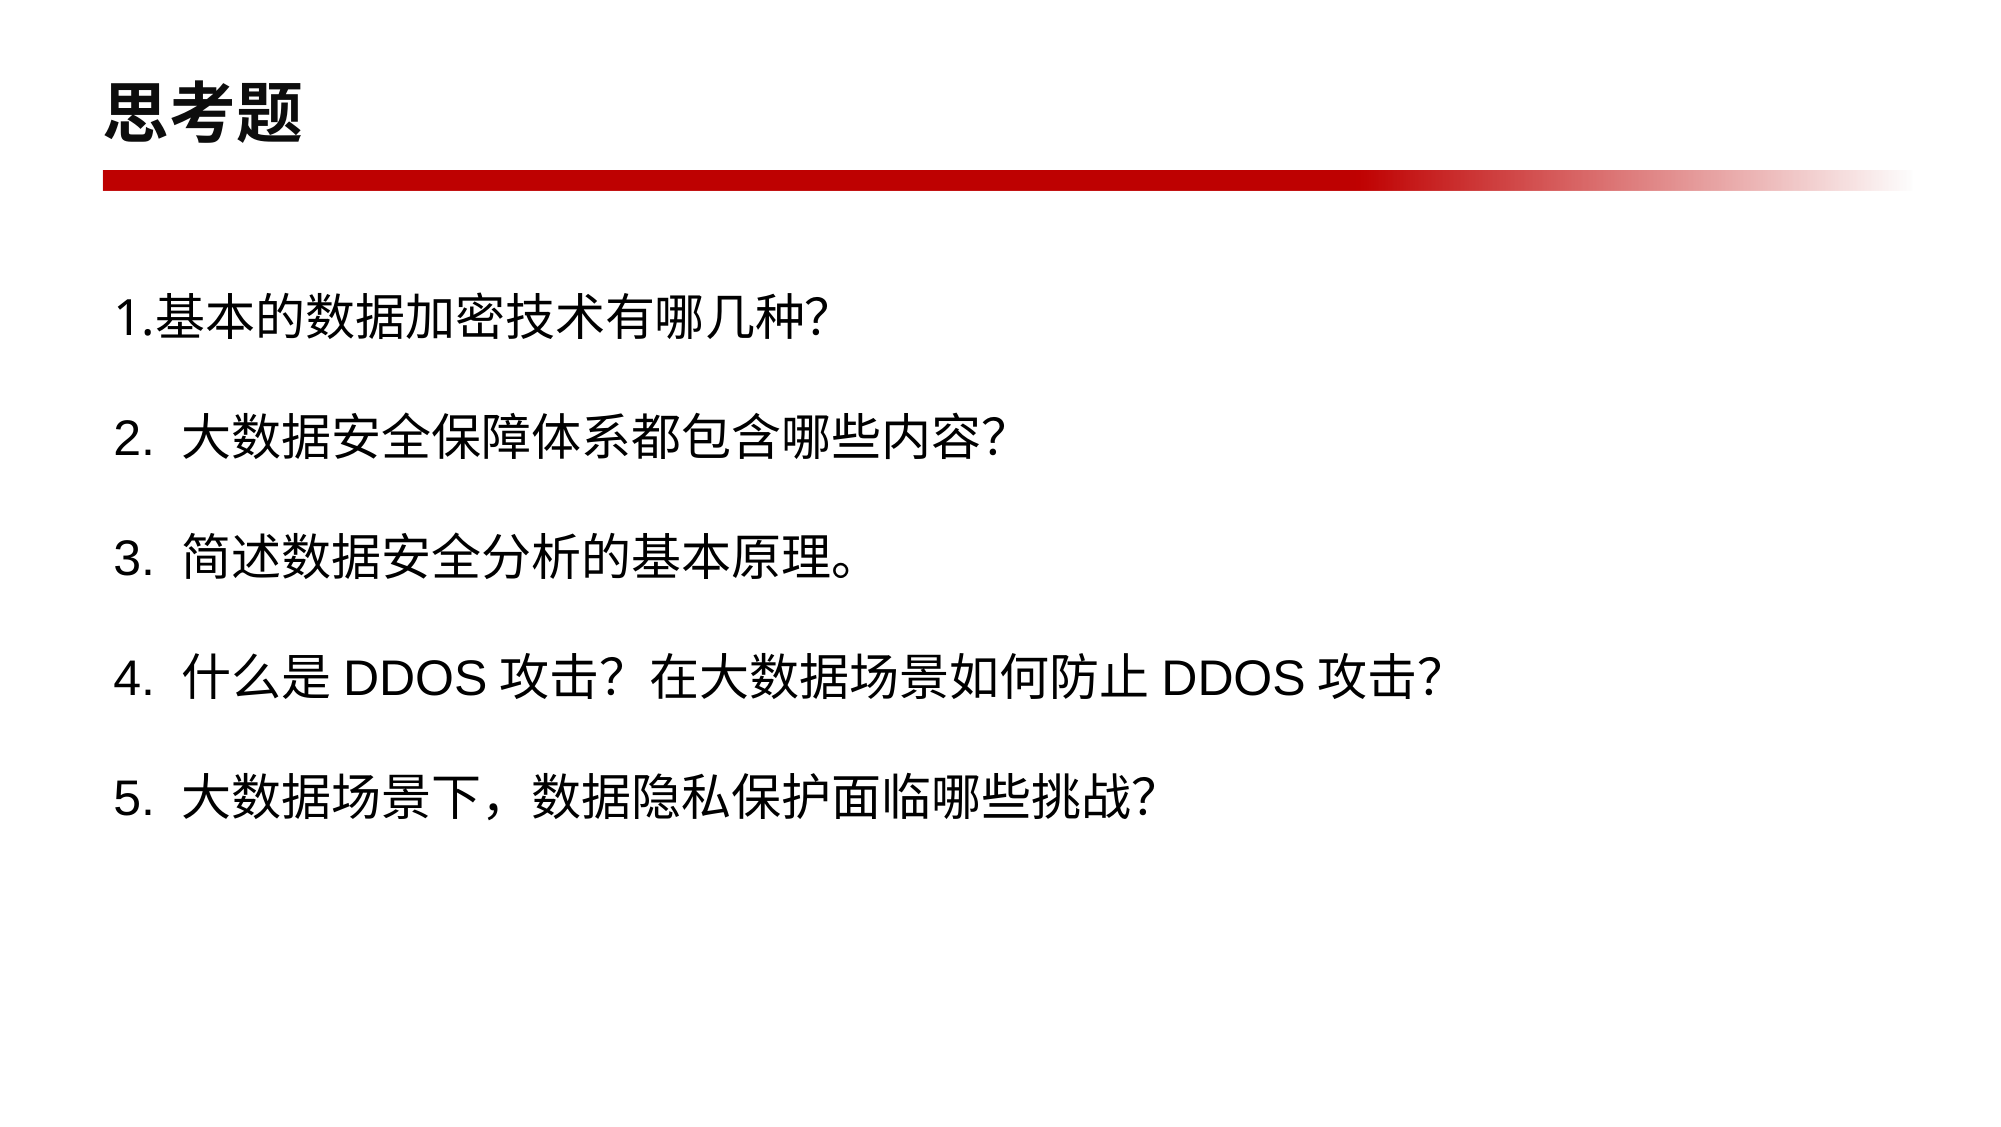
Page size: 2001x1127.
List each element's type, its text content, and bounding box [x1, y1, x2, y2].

title 思考题 [102, 70, 1899, 152]
text_box [102, 170, 1913, 191]
text_box 基本的数据加密技术有哪几种？ 2. 大数据安全保障体系都包含哪些内容？ 3. 简述数据安全分析的基本原理。 4. 什么是DDOS攻击？在大数据场景如何防止DDOS攻击？ 5. 大数据场景下，数据隐私保护面临哪些挑战？ [87, 278, 1900, 834]
